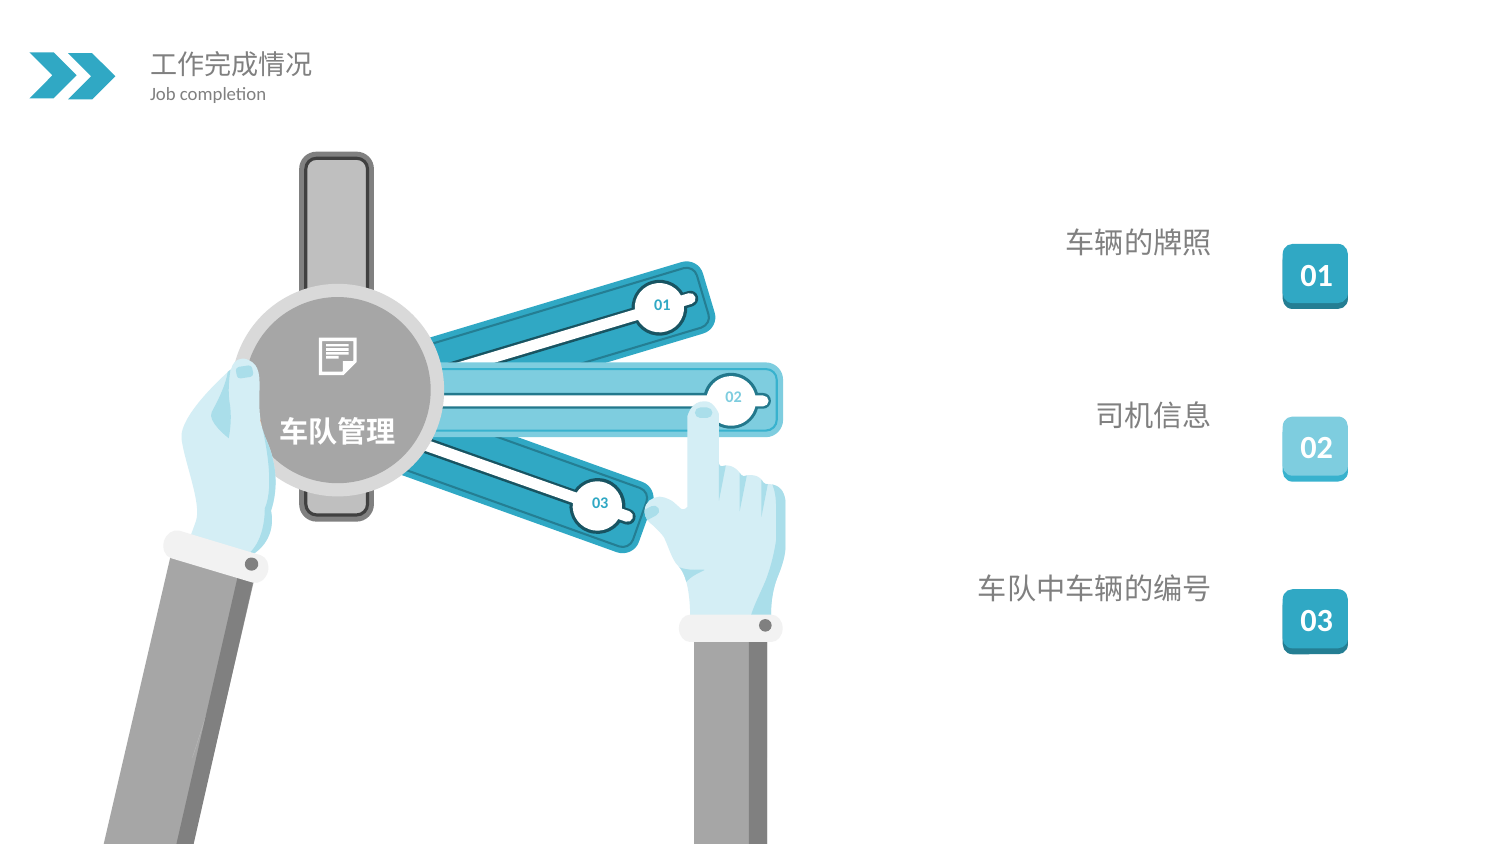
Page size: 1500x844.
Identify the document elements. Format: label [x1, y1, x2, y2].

text_box [883, 222, 1349, 310]
text_box [883, 568, 1349, 655]
text_box [883, 395, 1349, 482]
text_box [103, 151, 786, 844]
